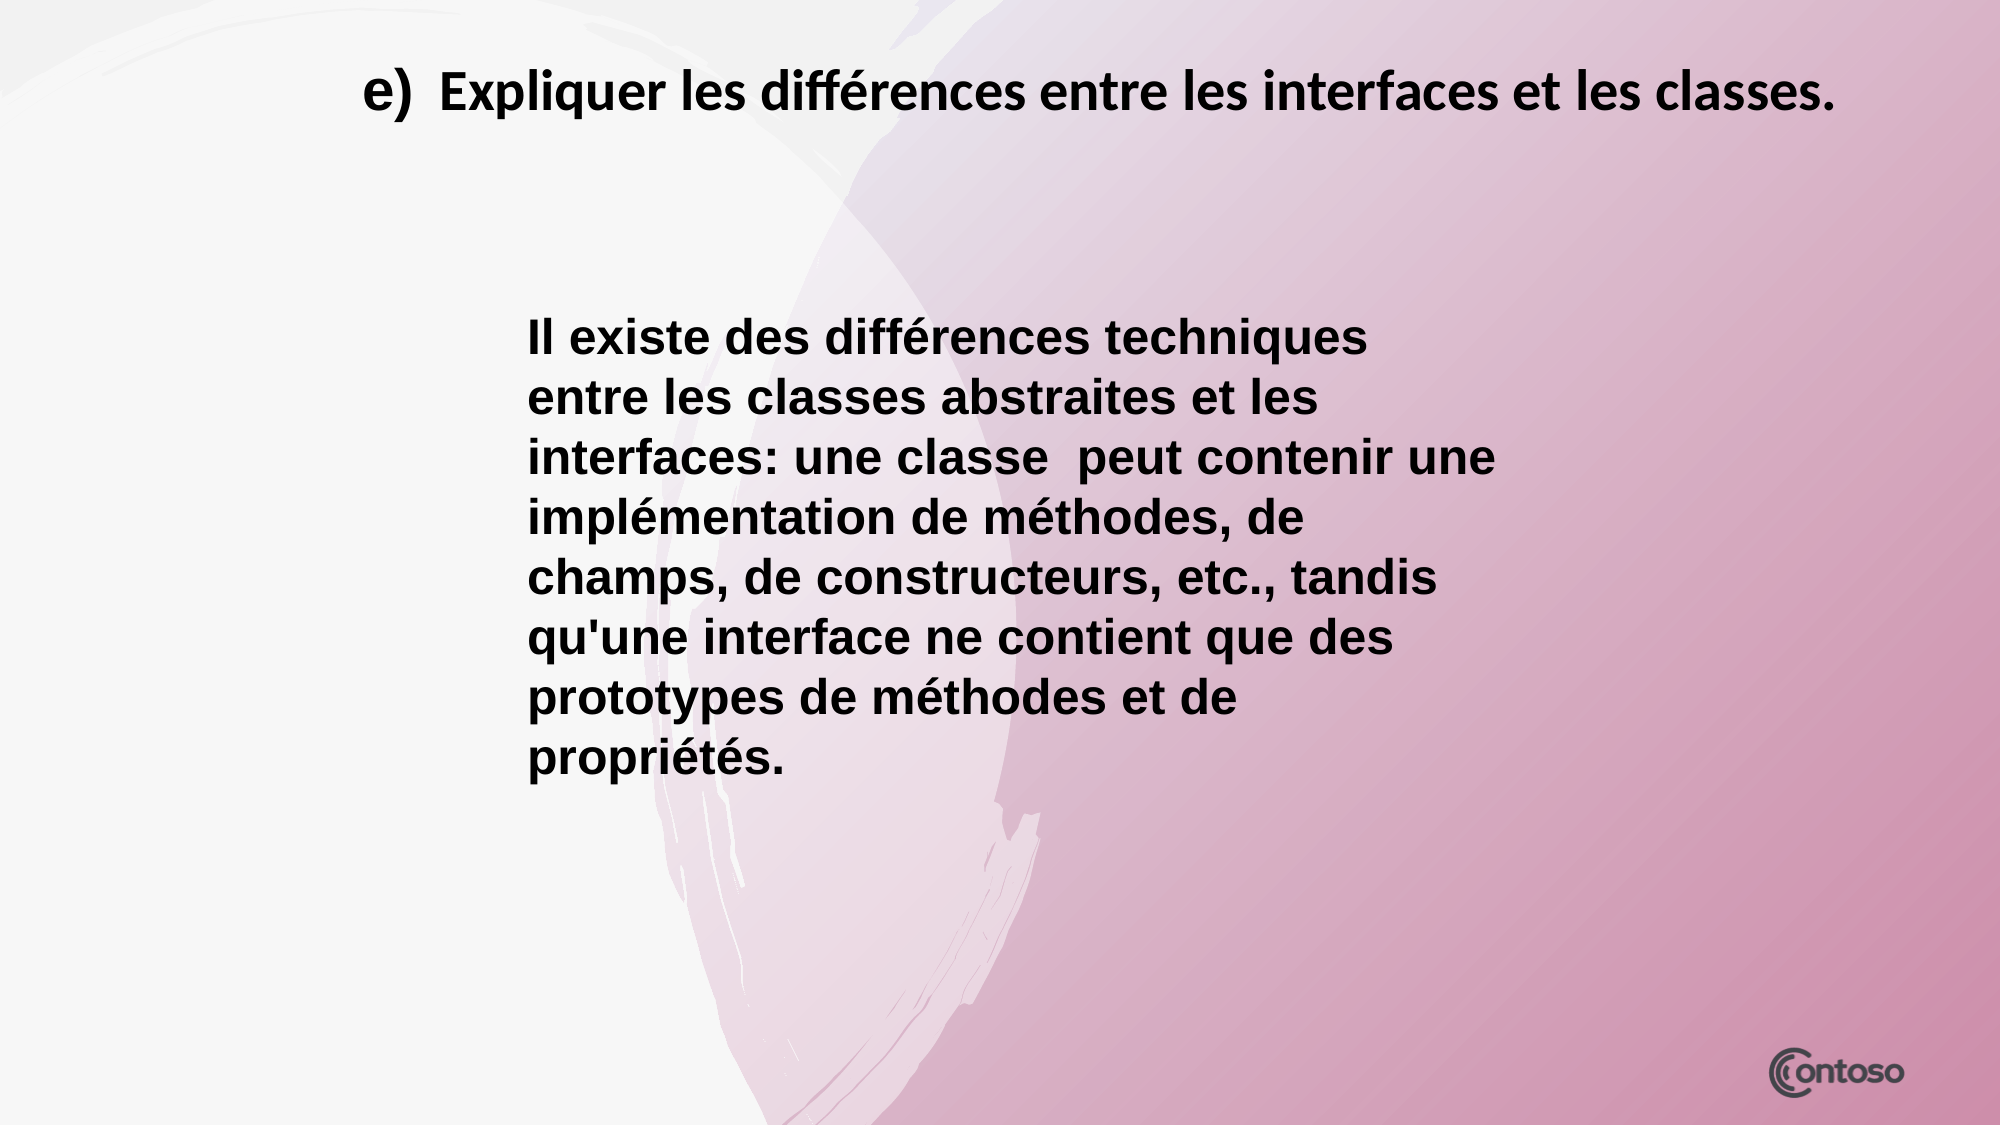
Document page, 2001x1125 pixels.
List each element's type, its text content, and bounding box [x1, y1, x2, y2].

text_box e) [347, 44, 480, 130]
text_box Il existe des différences techniques entre les classes abstraites et les interfaces: une classe peut contenir une implémentation de méthodes, de champs, de constructeurs, etc., tandis qu'une interface ne contient que des prototypes de méthodes et de propriétés. [512, 297, 1513, 892]
text_box Expliquer les différences entre les interfaces et les classes. [480, 44, 1957, 130]
